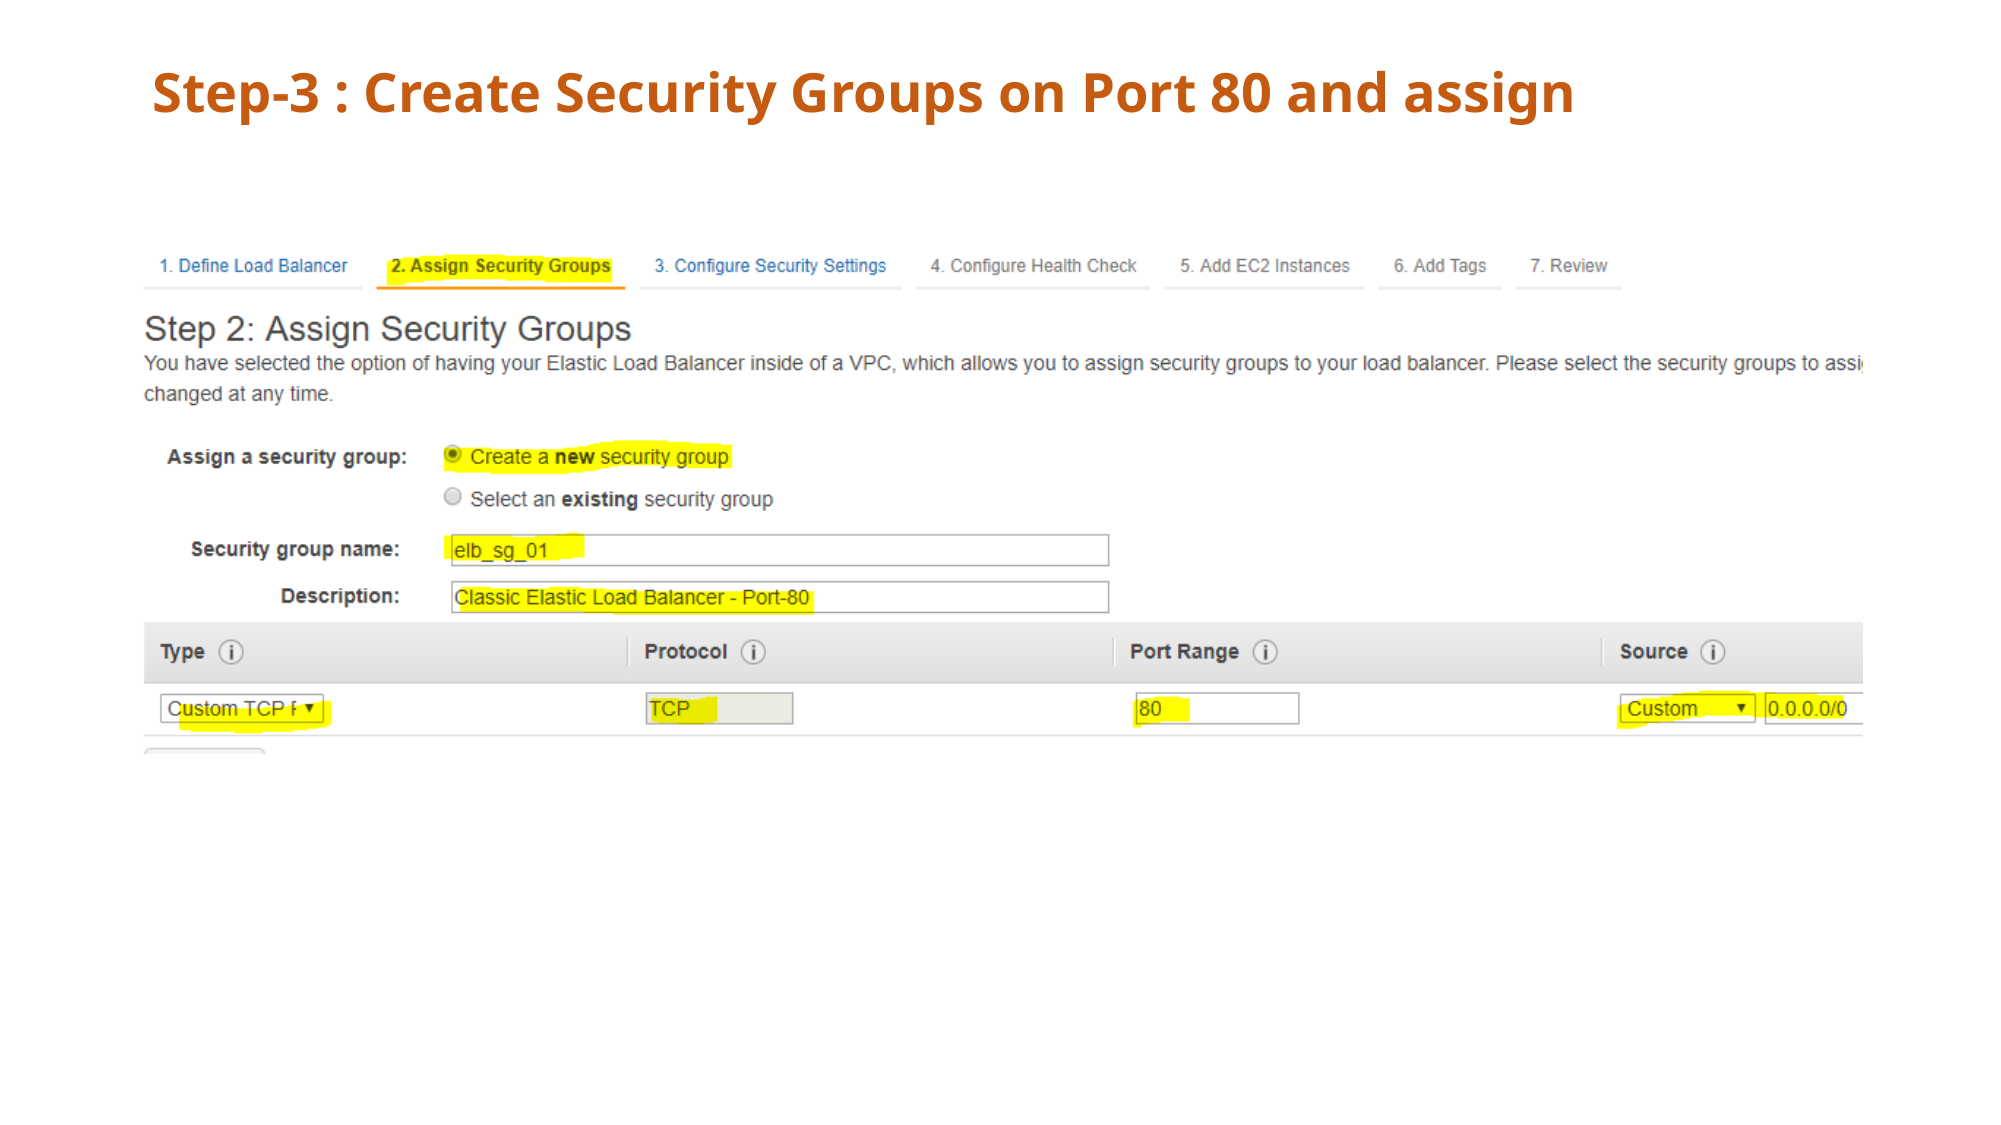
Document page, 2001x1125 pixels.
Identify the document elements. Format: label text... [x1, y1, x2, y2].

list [137, 240, 1863, 754]
title Step-3 : Create Security Groups on Port 80 and assign [137, 59, 1863, 130]
